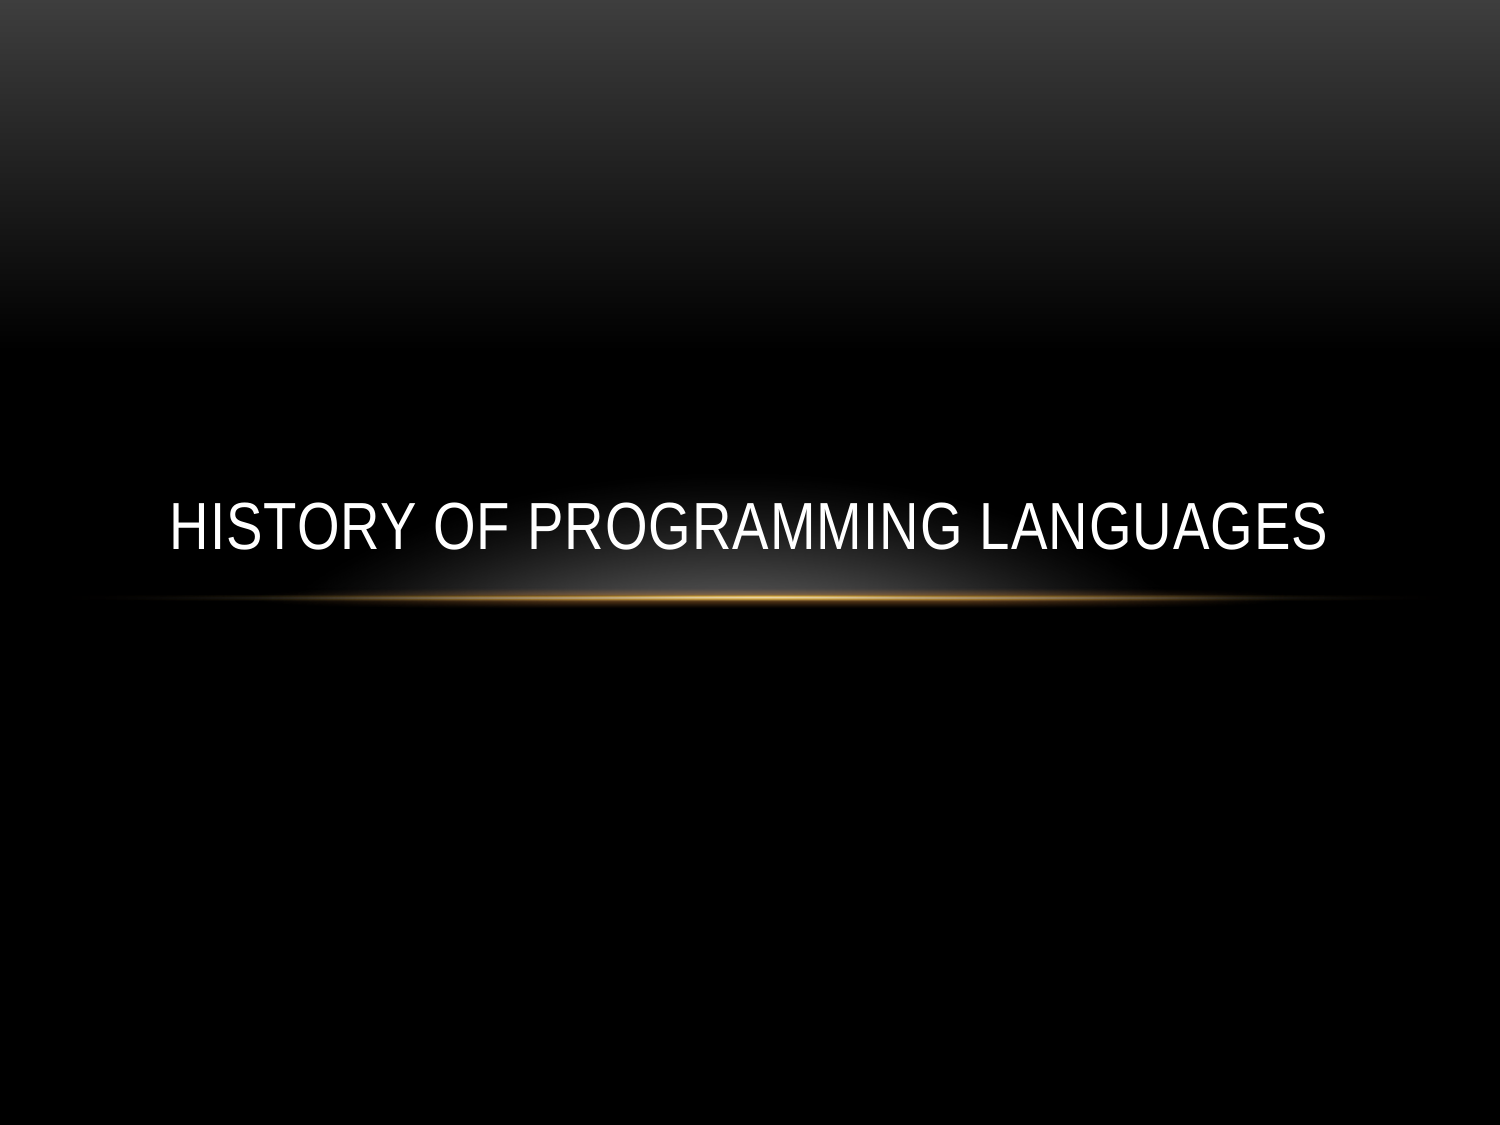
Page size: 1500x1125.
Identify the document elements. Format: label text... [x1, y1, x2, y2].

title HiSTORY OF PROGRAMMING LANGUAGES [112, 329, 1388, 571]
picture [0, 0, 1500, 750]
